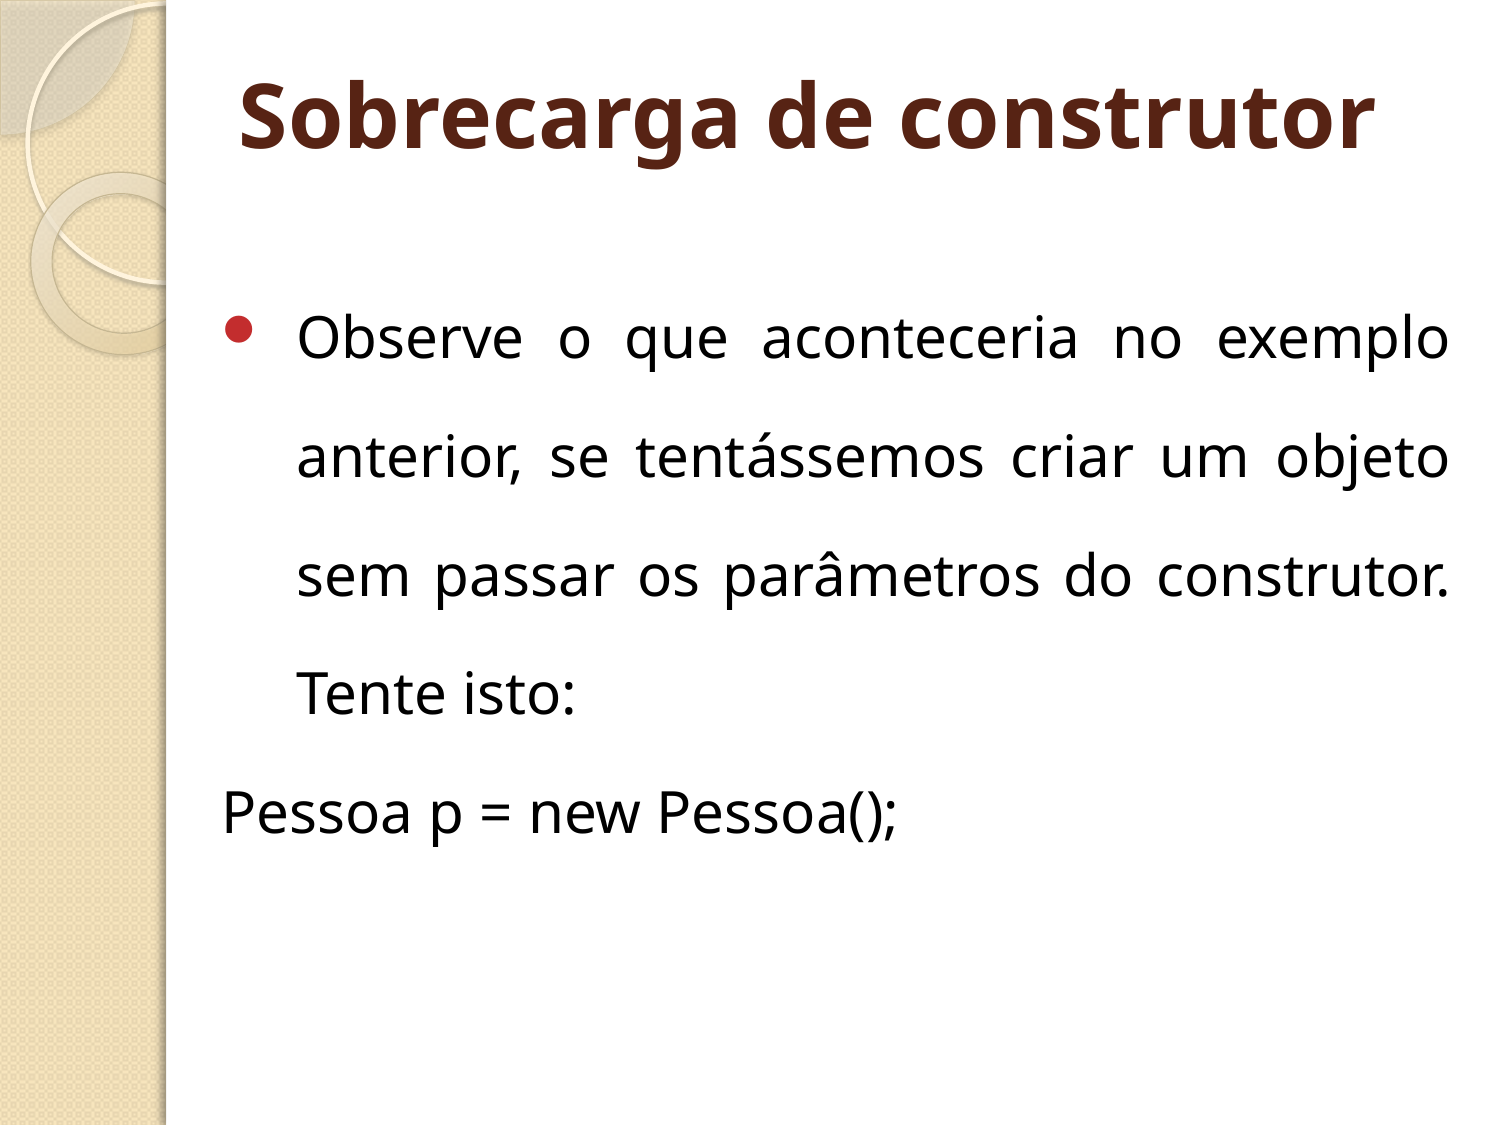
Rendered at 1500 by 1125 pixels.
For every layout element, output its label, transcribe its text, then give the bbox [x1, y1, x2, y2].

title Sobrecarga de construtor [224, 19, 1455, 207]
list Observe o que aconteceria no exemplo anterior, se tentássemos criar um objeto sem passar os parâmetros do construtor. Tente isto: Pessoa p = new Pessoa(); [206, 243, 1466, 1125]
